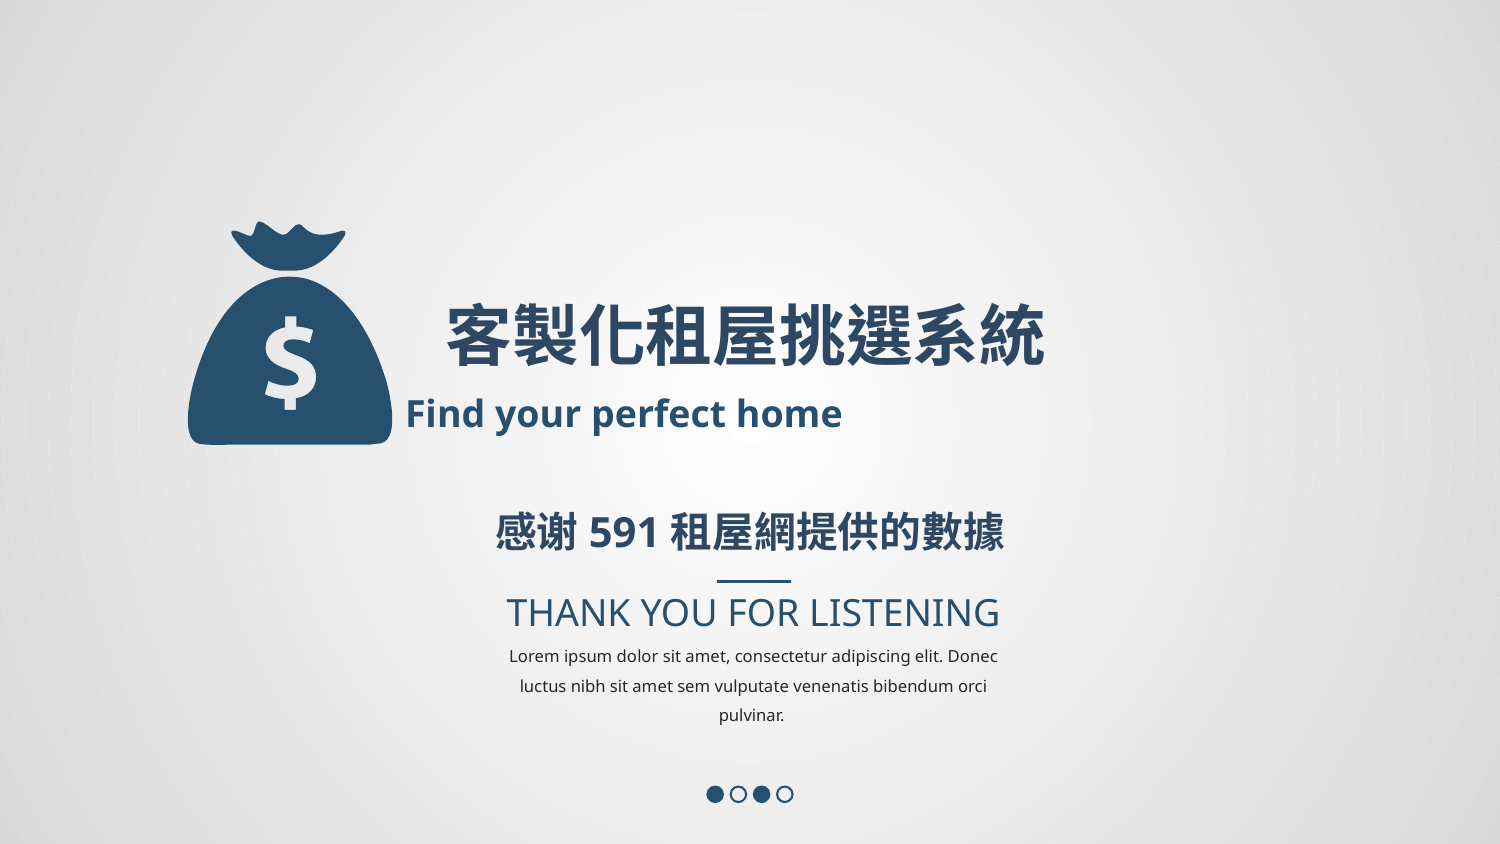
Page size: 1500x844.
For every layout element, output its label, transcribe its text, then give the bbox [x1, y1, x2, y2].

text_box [177, 221, 403, 446]
text_box 客製化租屋挑選系統 [403, 286, 1142, 382]
text_box THANK YOU FOR LISTENING [491, 581, 1016, 628]
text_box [707, 786, 793, 803]
text_box 感谢591租屋網提供的數據 [388, 498, 1112, 564]
text_box Find your perfect home [403, 382, 858, 443]
text_box Lorem ipsum dolor sit amet, consectetur adipiscing elit. Donec luctus nibh sit amet sem vulputate venenatis bibendum orci pulvinar. [473, 628, 1035, 733]
